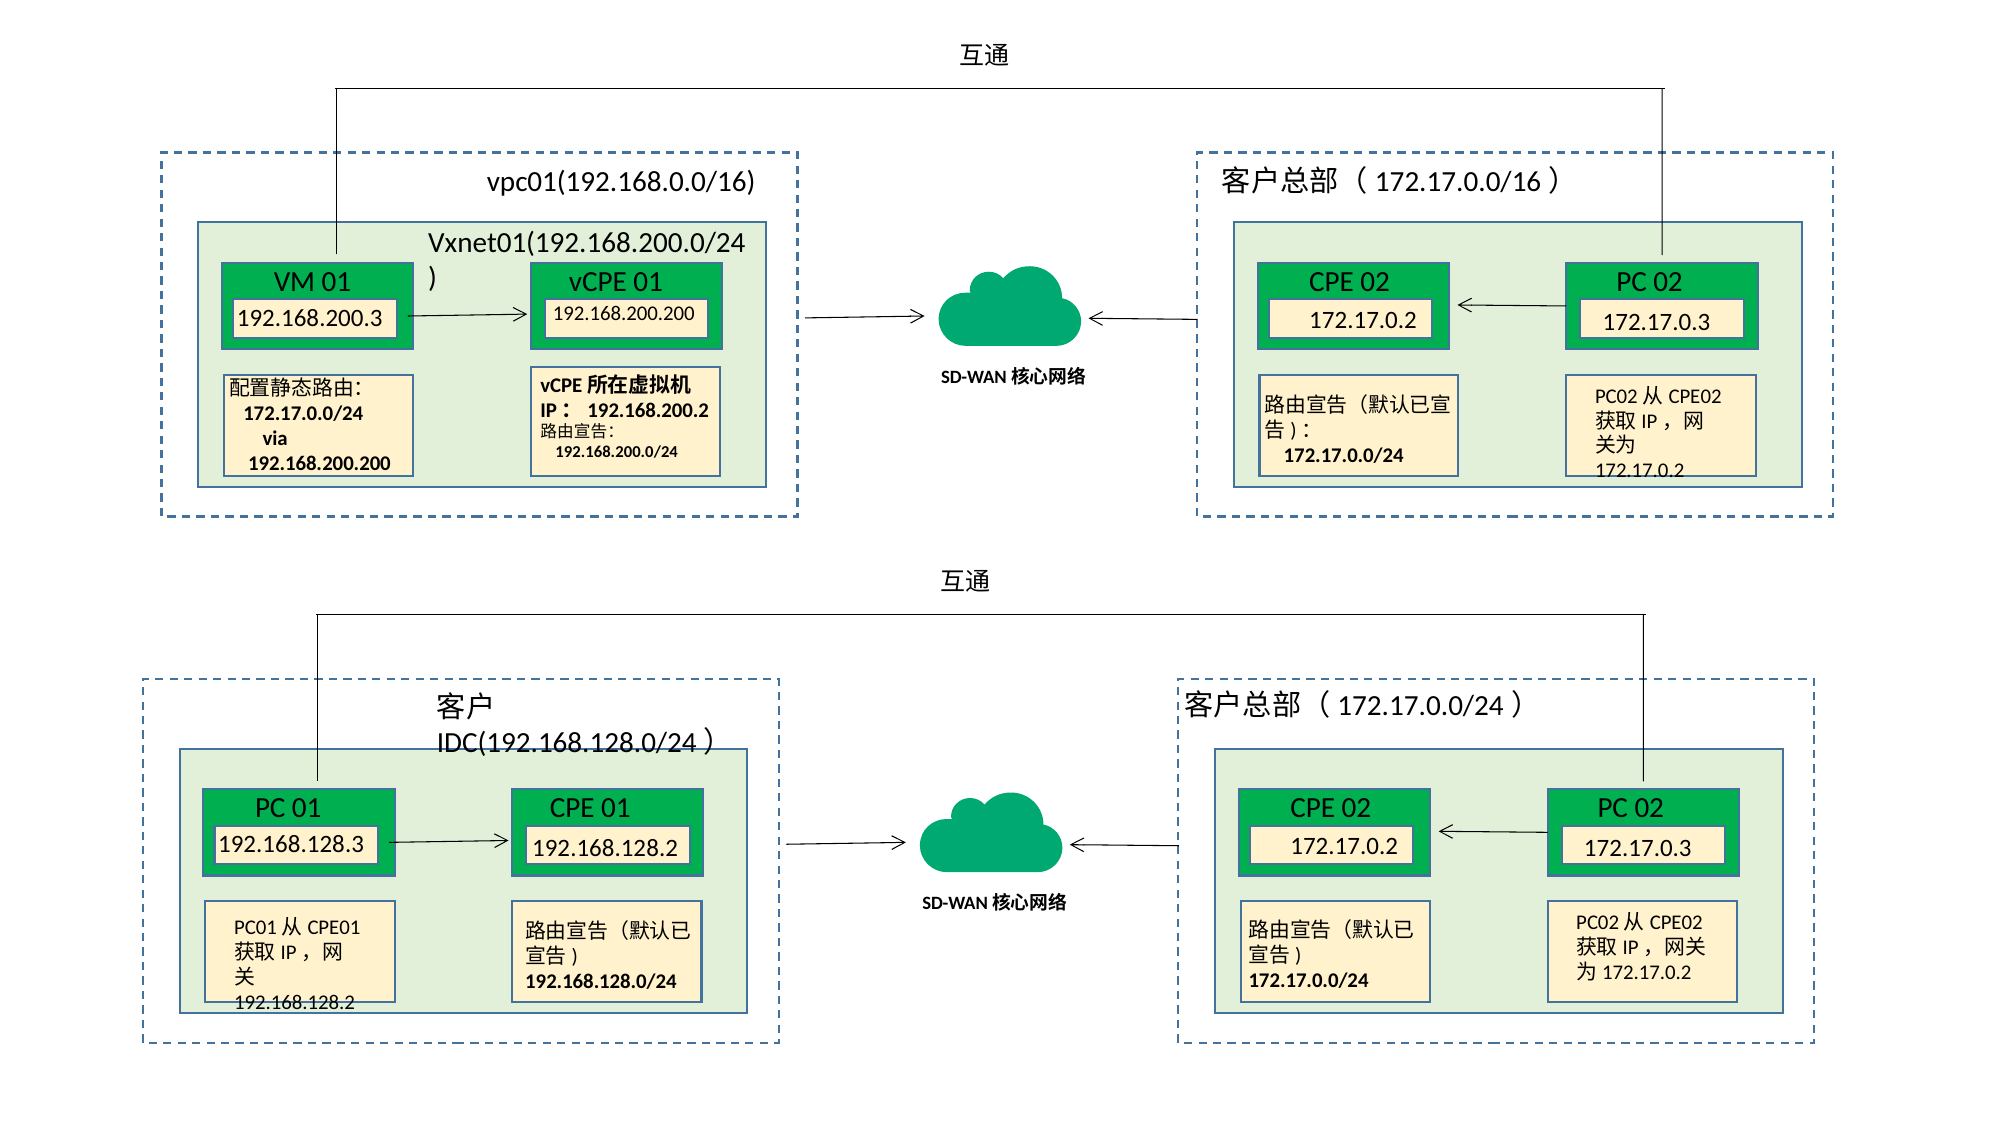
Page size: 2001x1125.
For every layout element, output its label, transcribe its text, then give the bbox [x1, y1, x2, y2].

text_box CPE 01 [535, 780, 690, 824]
text_box [511, 788, 704, 877]
text_box 192.168.128.3 [203, 819, 454, 865]
text_box 客户IDC(192.168.128.0/24） [422, 681, 779, 767]
text_box PC 02 [1582, 780, 1737, 824]
text_box [1214, 748, 1784, 1014]
text_box 客户总部（172.17.0.0/24） [1169, 678, 1563, 729]
text_box [1240, 999, 1431, 1003]
text_box PC01从CPE01获取IP，网关192.168.128.2 [219, 906, 378, 1022]
text_box [1177, 678, 1815, 1044]
text_box [204, 900, 396, 1003]
text_box [1547, 788, 1740, 877]
text_box [142, 678, 780, 1044]
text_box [161, 31, 1833, 517]
text_box [1561, 825, 1569, 865]
text_box 互通 [925, 558, 1105, 603]
text_box [1240, 900, 1431, 909]
text_box PC02从CPE02获取IP，网关为172.17.0.2 [1561, 901, 1726, 991]
text_box [511, 900, 703, 909]
text_box 172.17.0.3 [1569, 824, 1746, 869]
text_box [1547, 900, 1738, 1003]
text_box CPE 02 [1275, 780, 1430, 822]
text_box 路由宣告（默认已宣告) 172.17.0.0/24 [1233, 909, 1441, 999]
text_box [179, 748, 748, 1014]
text_box 192.168.128.2 [517, 824, 768, 869]
text_box [1249, 825, 1275, 865]
text_box 172.17.0.2 [1275, 822, 1430, 868]
text_box [202, 788, 396, 877]
text_box [1238, 788, 1431, 877]
text_box SD-WAN核心网络 [907, 883, 1105, 921]
text_box 路由宣告（默认已宣告) 192.168.128.0/24 [510, 909, 723, 1000]
text_box PC 01 [240, 780, 395, 819]
text_box [919, 792, 1063, 873]
